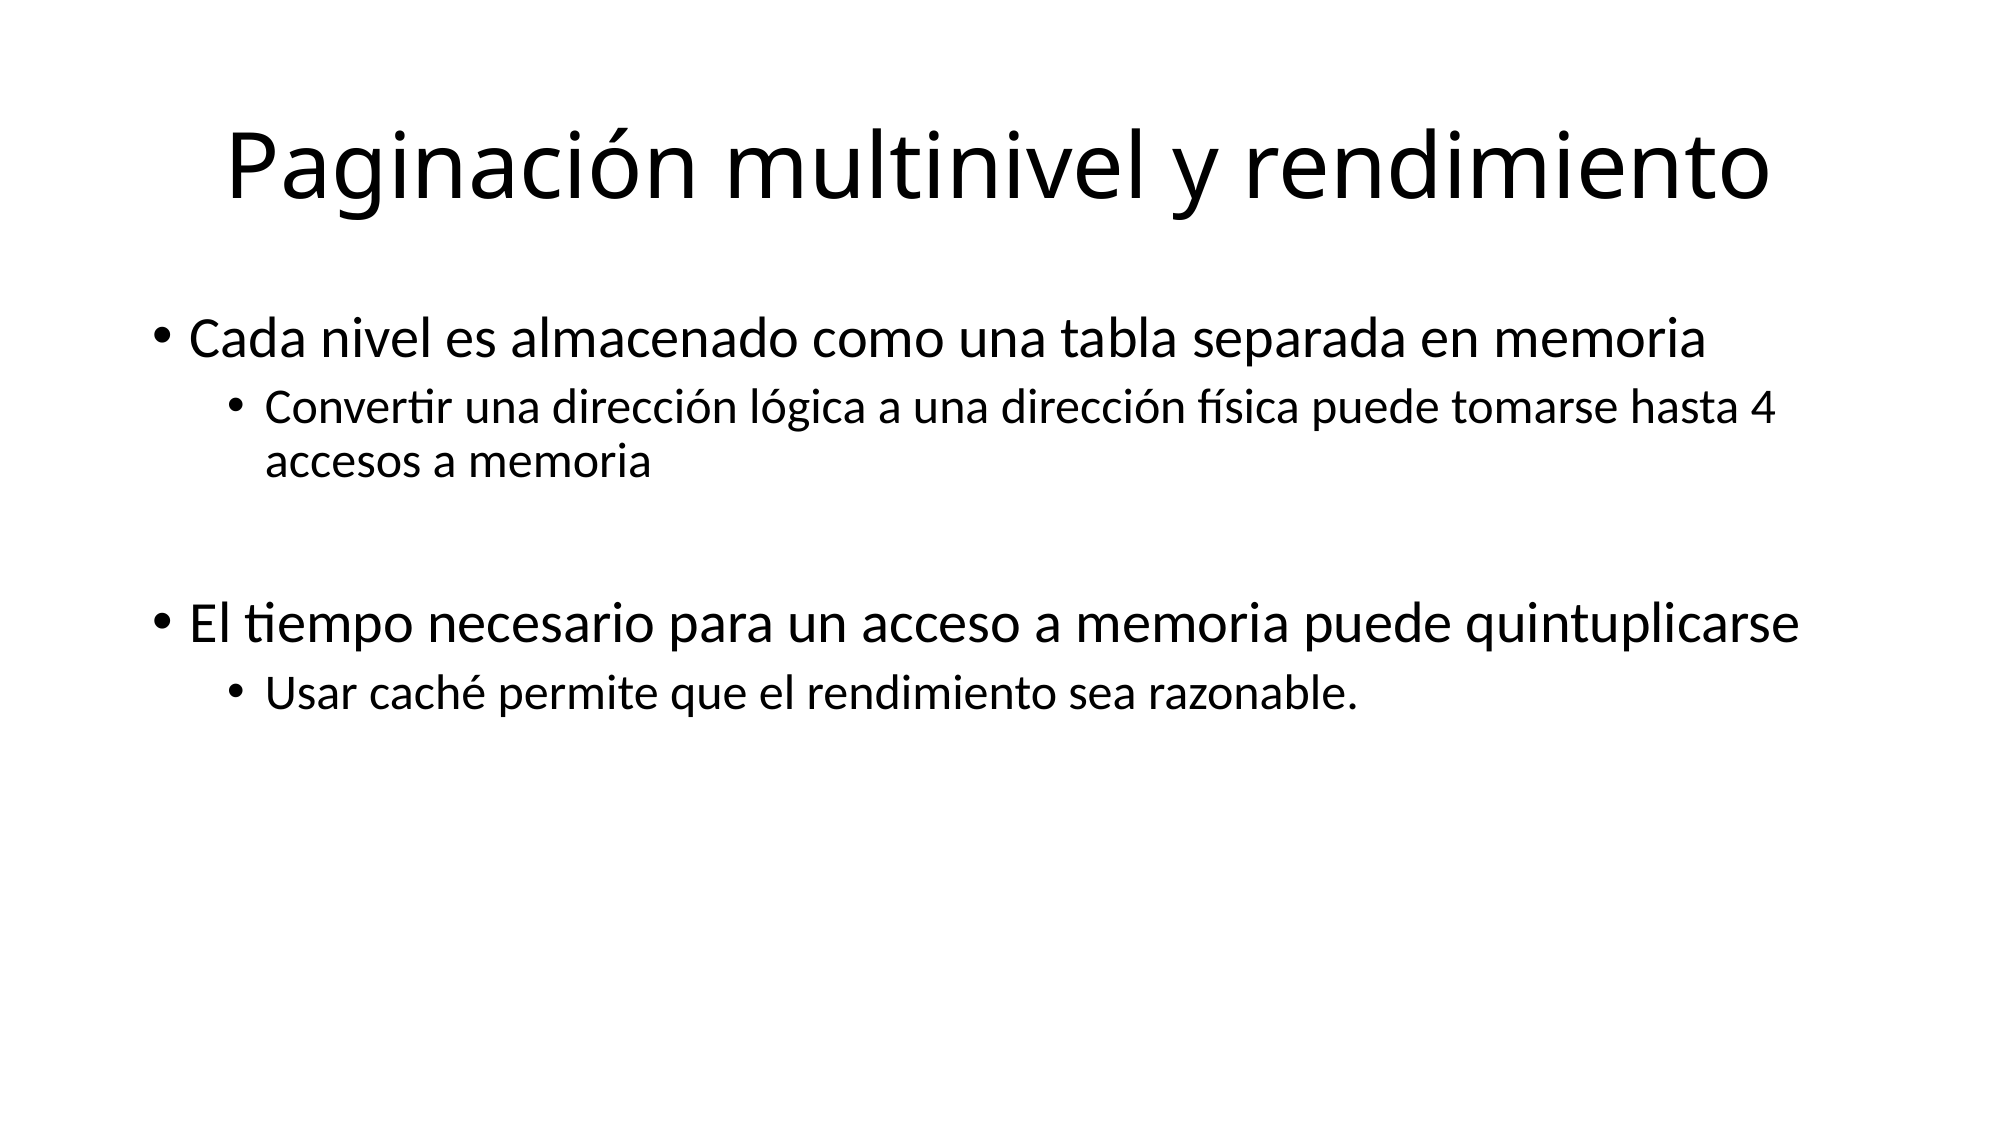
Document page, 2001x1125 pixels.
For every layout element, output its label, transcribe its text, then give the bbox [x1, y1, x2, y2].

list Cada nivel es almacenado como una tabla separada en memoria Convertir una dirección lógica a una dirección física puede tomarse hasta 4 accesos a memoria El tiempo necesario para un acceso a memoria puede quintuplicarse Usar caché permite que el rendimiento sea razonable. [137, 299, 1863, 1014]
title Paginación multinivel y rendimiento [137, 59, 1863, 278]
